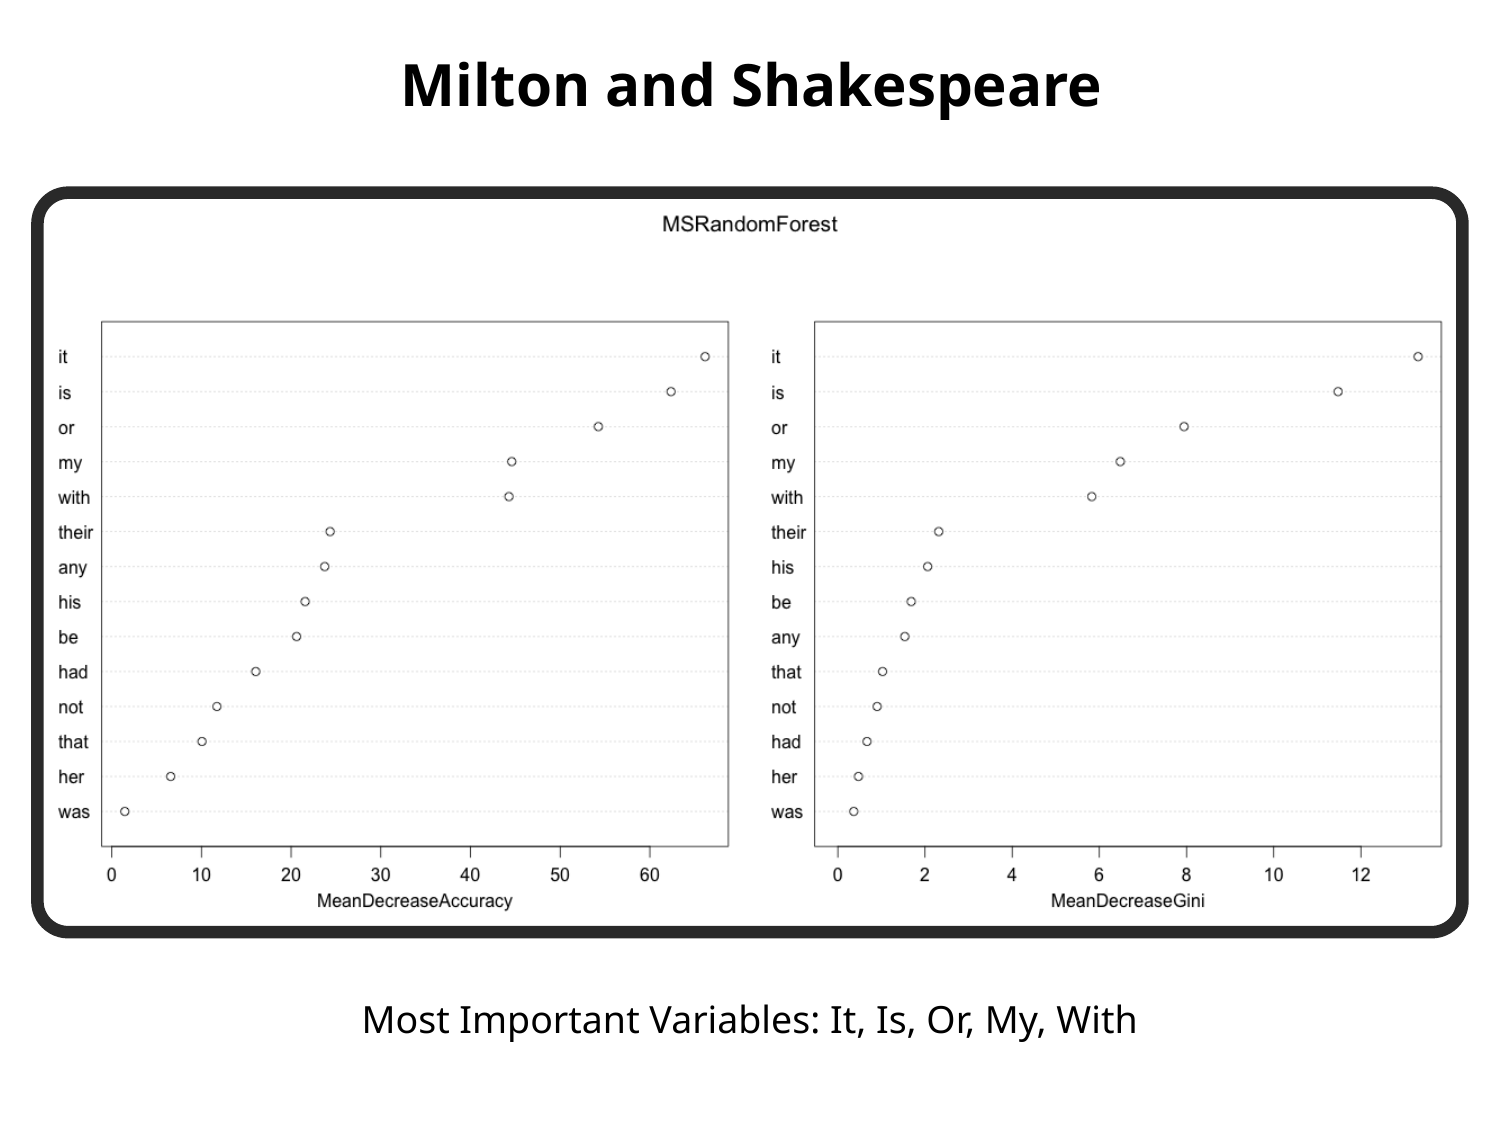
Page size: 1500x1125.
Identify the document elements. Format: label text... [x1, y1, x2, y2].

text_box Milton and Shakespeare [38, 45, 1465, 129]
picture [37, 192, 1463, 933]
text_box Most Important Variables: It, Is, Or, My, With [37, 992, 1463, 1051]
